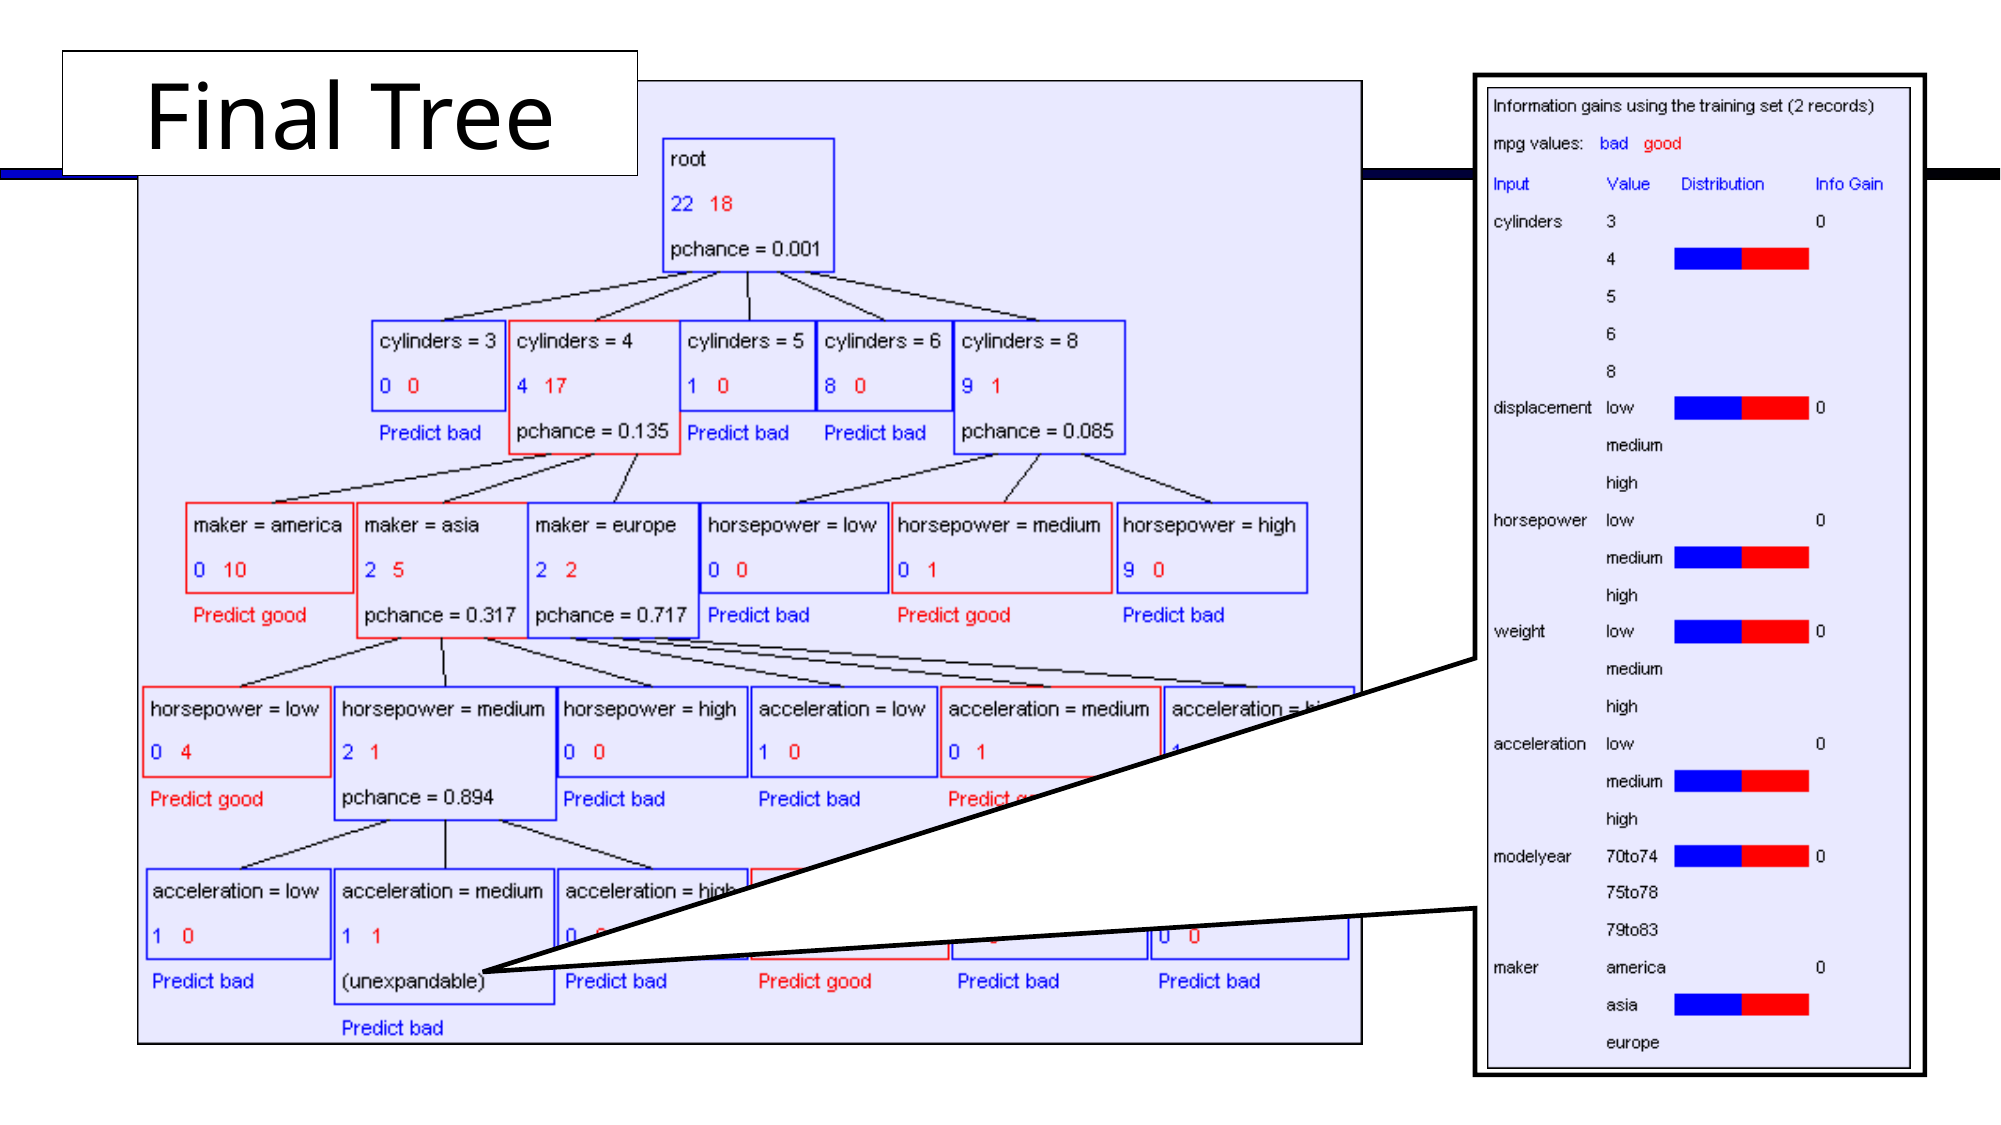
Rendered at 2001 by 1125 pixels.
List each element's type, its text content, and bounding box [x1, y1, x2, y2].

picture [1487, 87, 1911, 1069]
picture [137, 80, 1363, 1045]
text_box Final Tree [62, 50, 638, 176]
text_box [1367, 75, 1925, 1075]
